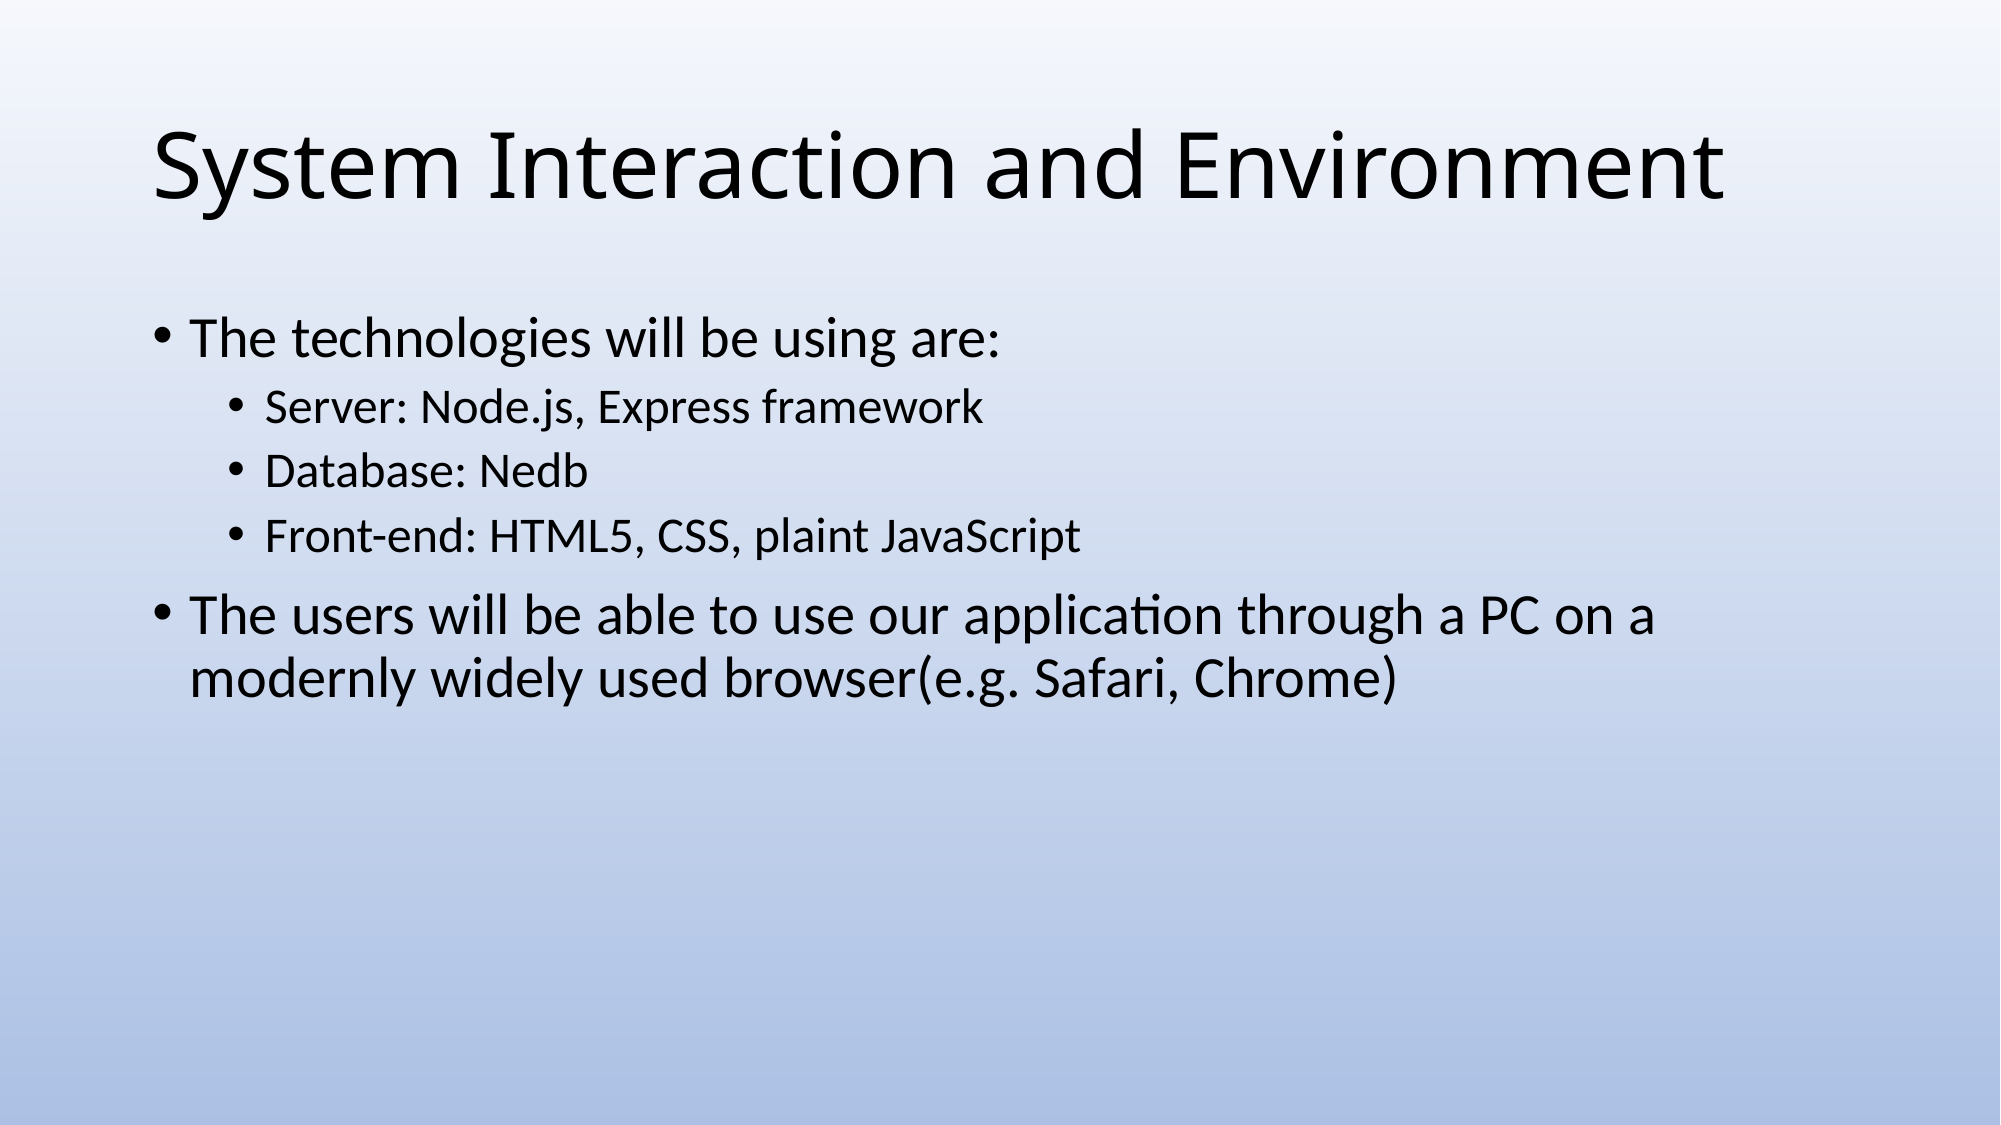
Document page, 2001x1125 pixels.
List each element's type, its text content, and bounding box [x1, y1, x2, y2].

title System Interaction and Environment [137, 59, 1863, 278]
list The technologies will be using are: Server: Node.js, Express framework Database: Nedb Front-end: HTML5, CSS, plaint JavaScript The users will be able to use our application through a PC on a modernly widely used browser(e.g. Safari, Chrome) [137, 299, 1863, 1014]
